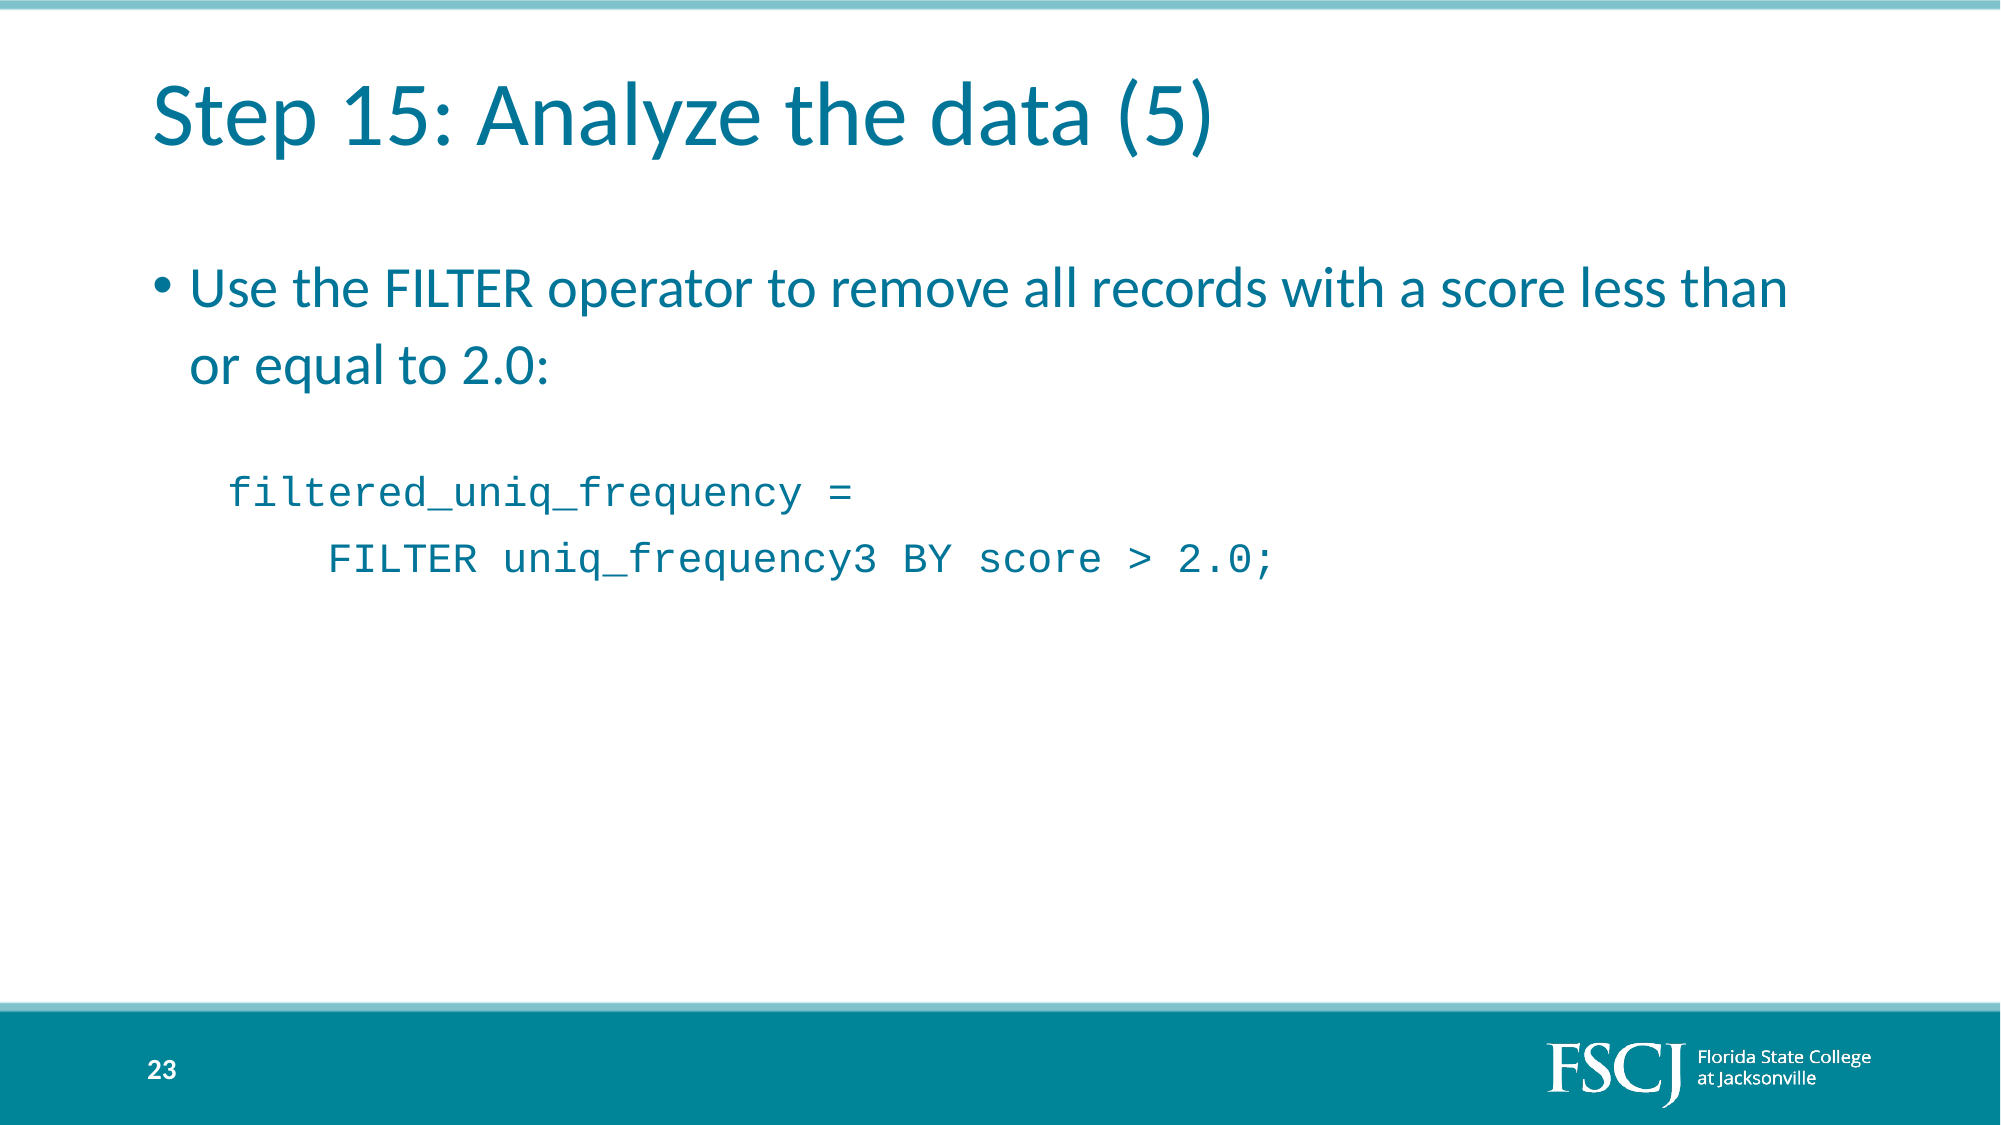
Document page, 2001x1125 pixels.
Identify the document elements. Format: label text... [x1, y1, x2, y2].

title Step 15: Analyze the data (5) [137, 47, 1863, 185]
list Use the FILTER operator to remove all records with a score less than or equal to 2.0: filtered_uniq_frequency = FILTER uniq_frequency3 BY score > 2.0; [137, 234, 1863, 986]
picture [0, 0, 2001, 1125]
